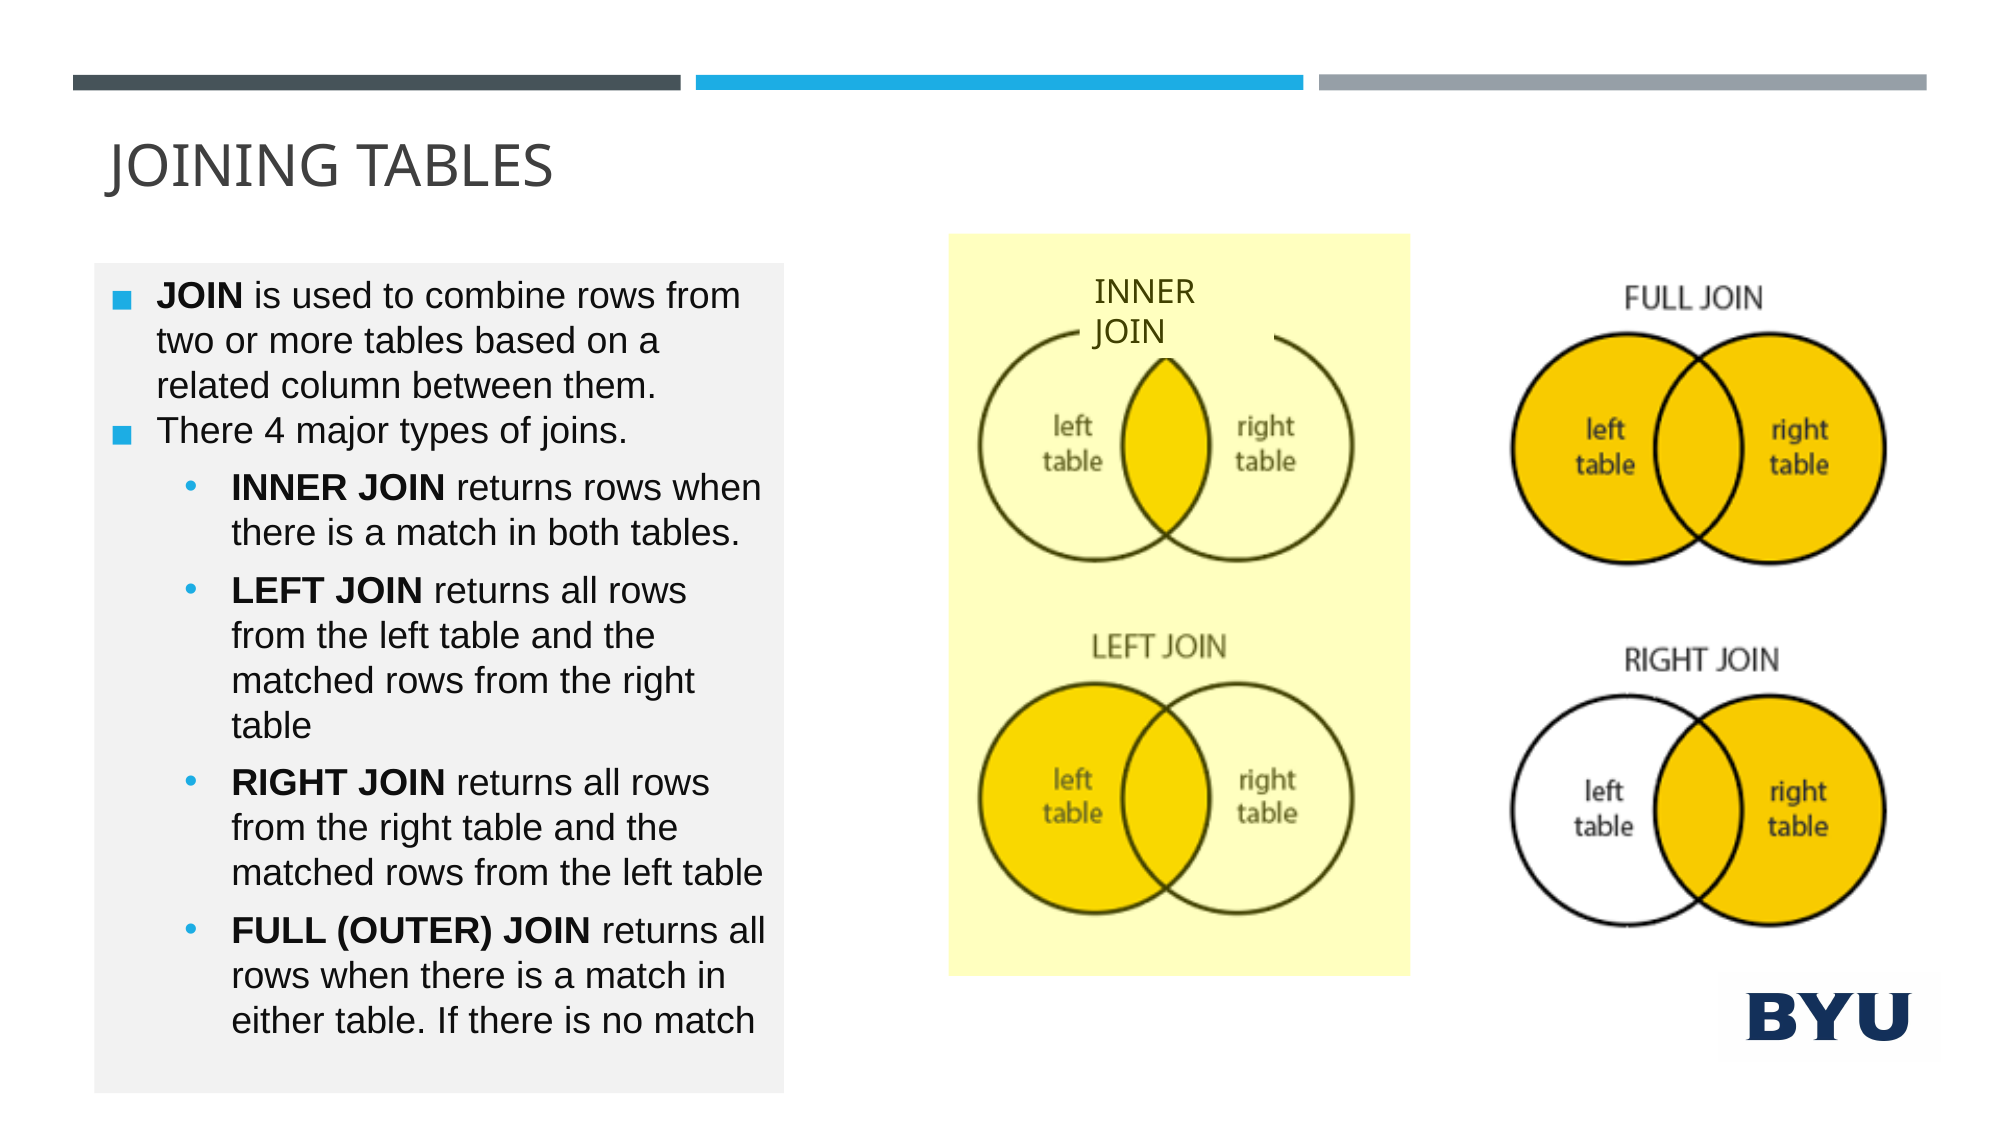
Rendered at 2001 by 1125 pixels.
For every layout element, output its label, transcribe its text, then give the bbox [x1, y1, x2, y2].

title JOINING TABLES [94, 119, 1904, 206]
picture [1718, 972, 1941, 1062]
picture [974, 262, 1904, 945]
text_box JOIN is used to combine rows from two or more tables based on a related column between them. There 4 major types of joins. INNER JOIN returns rows when there is a match in both tables. LEFT JOIN returns all rows from the left table and the matched rows from the right table RIGHT JOIN returns all rows from the right table and the matched rows from the left table FULL (OUTER) JOIN returns all rows when there is a match in either table. If there is no match [94, 263, 784, 1094]
text_box [948, 233, 1411, 976]
